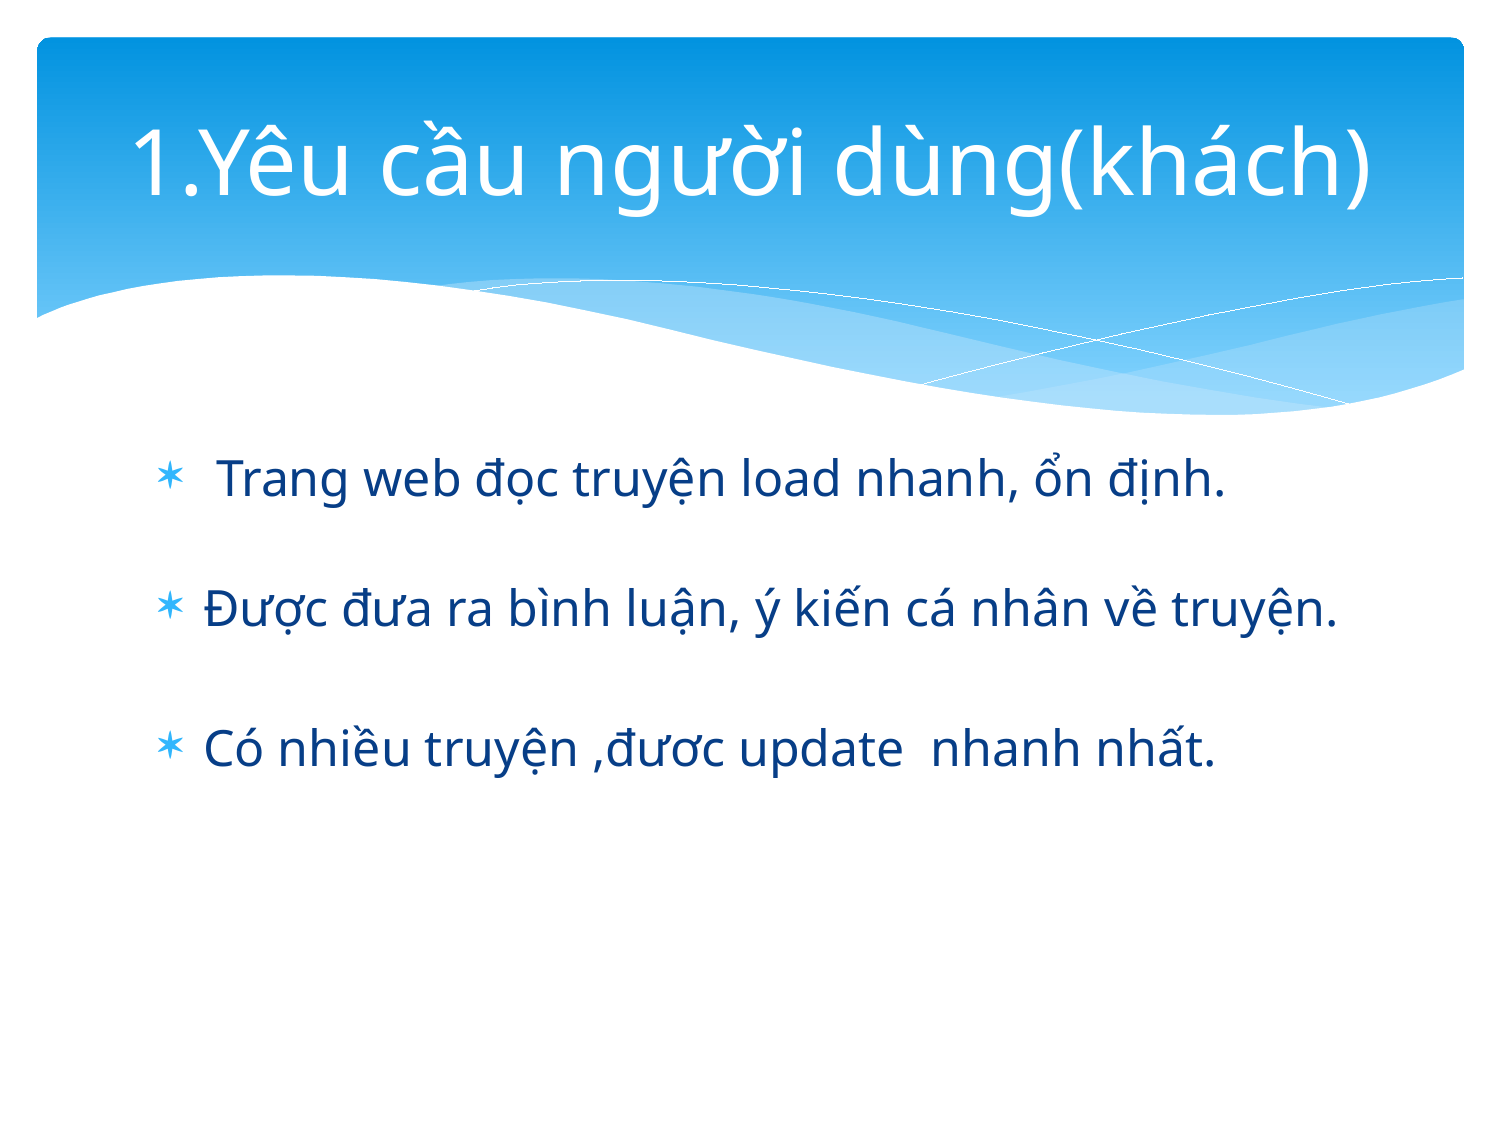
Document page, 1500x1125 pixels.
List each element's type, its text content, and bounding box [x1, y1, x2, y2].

title 1.Yêu cầu người dùng(khách) [75, 55, 1425, 261]
list Trang web đọc truyện load nhanh, ổn định. Được đưa ra bình luận, ý kiến cá nhân về truyện. Có nhiều truyện ,đươc update nhanh nhất. [143, 438, 1359, 1005]
